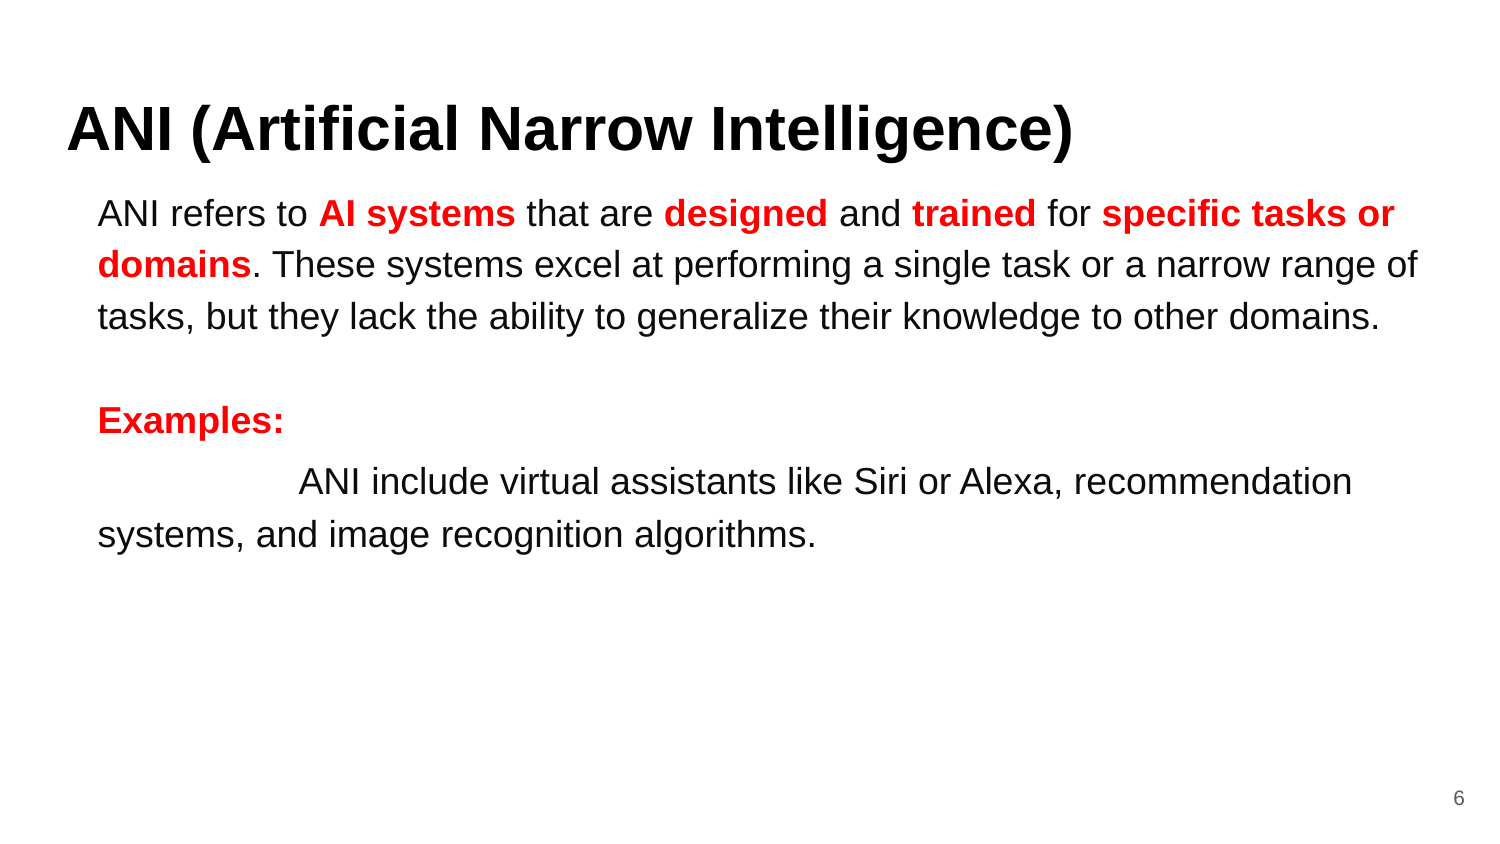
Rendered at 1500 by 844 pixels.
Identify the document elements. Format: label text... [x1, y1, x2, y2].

slide_number ‹#› [1389, 764, 1480, 830]
list ANI refers to AI systems that are designed and trained for specific tasks or domains. These systems excel at performing a single task or a narrow range of tasks, but they lack the ability to generalize their knowledge to other domains. Examples: ANI include virtual assistants like Siri or Alexa, recommendation systems, and image recognition algorithms. [63, 166, 1462, 728]
title ANI (Artificial Narrow Intelligence) [51, 72, 1449, 167]
